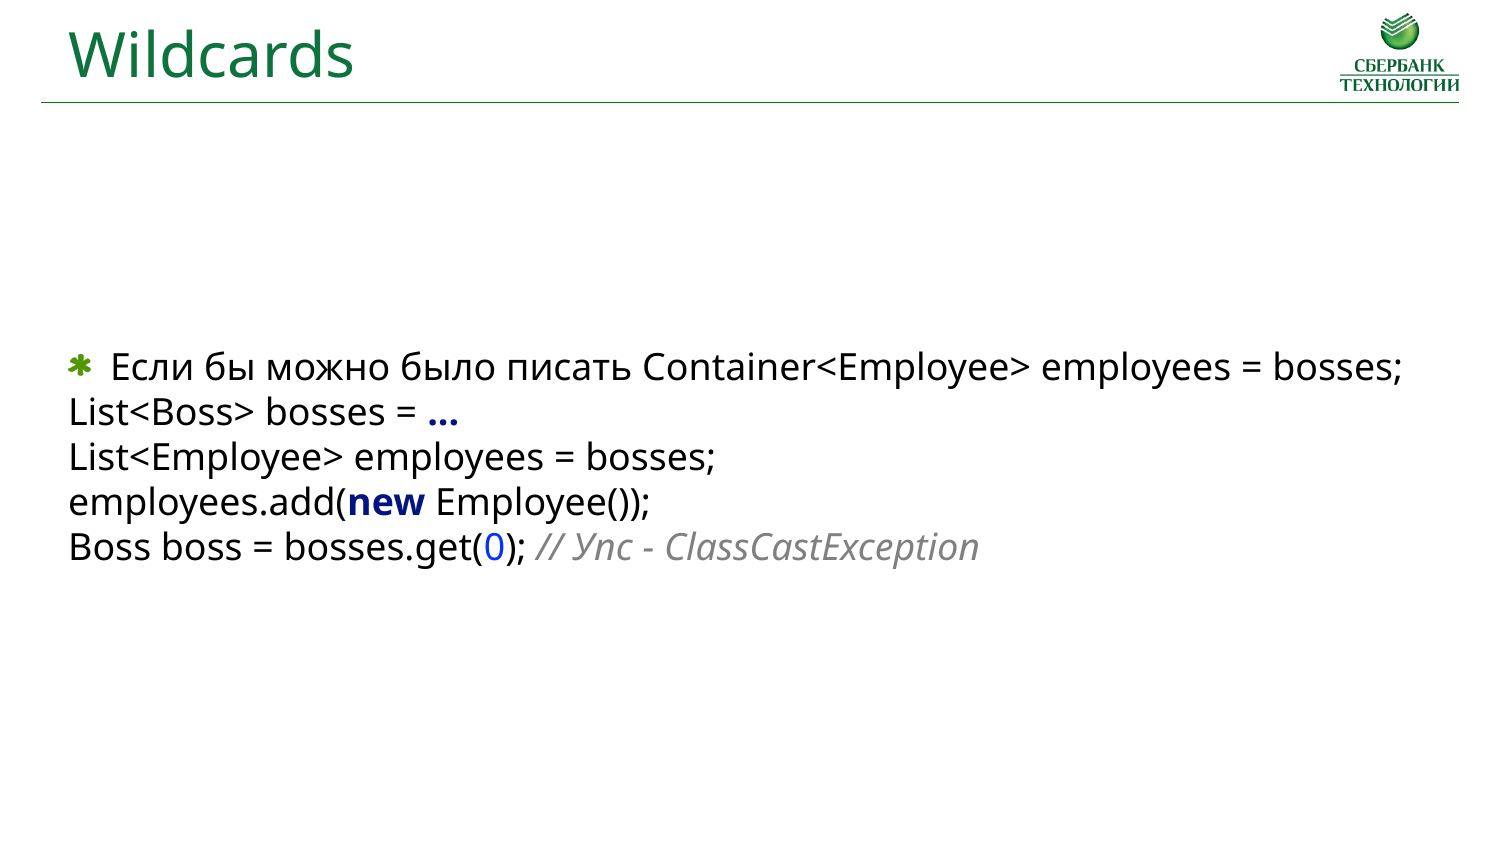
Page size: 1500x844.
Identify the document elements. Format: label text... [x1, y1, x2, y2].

picture [68, 354, 91, 376]
text_box Если бы можно было писать Container<Employee> employees = bosses; List<Boss> bosses = ... List<Employee> employees = bosses; employees.add(new Employee()); Boss boss = bosses.get(0); // Упс - ClassCastException [64, 316, 1436, 572]
text_box Wildcards [64, 10, 1436, 94]
picture [1436, 13, 1459, 91]
